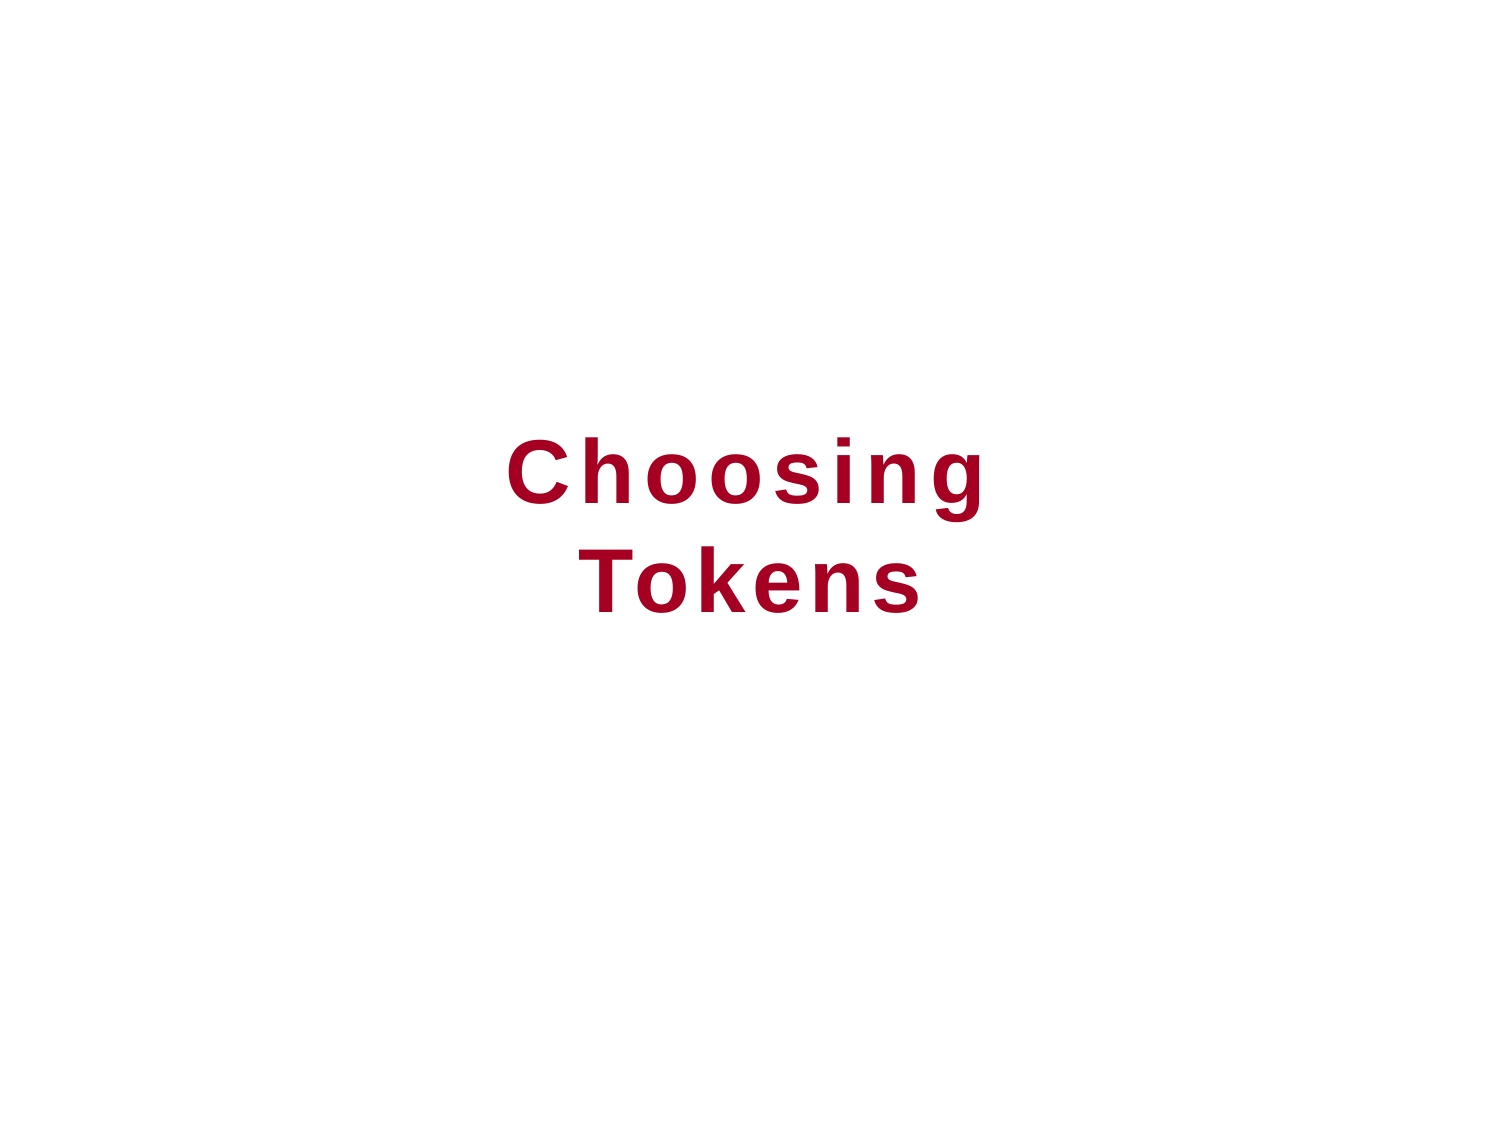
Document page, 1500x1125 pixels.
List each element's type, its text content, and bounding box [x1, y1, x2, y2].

title Choosing Tokens [357, 410, 1142, 631]
